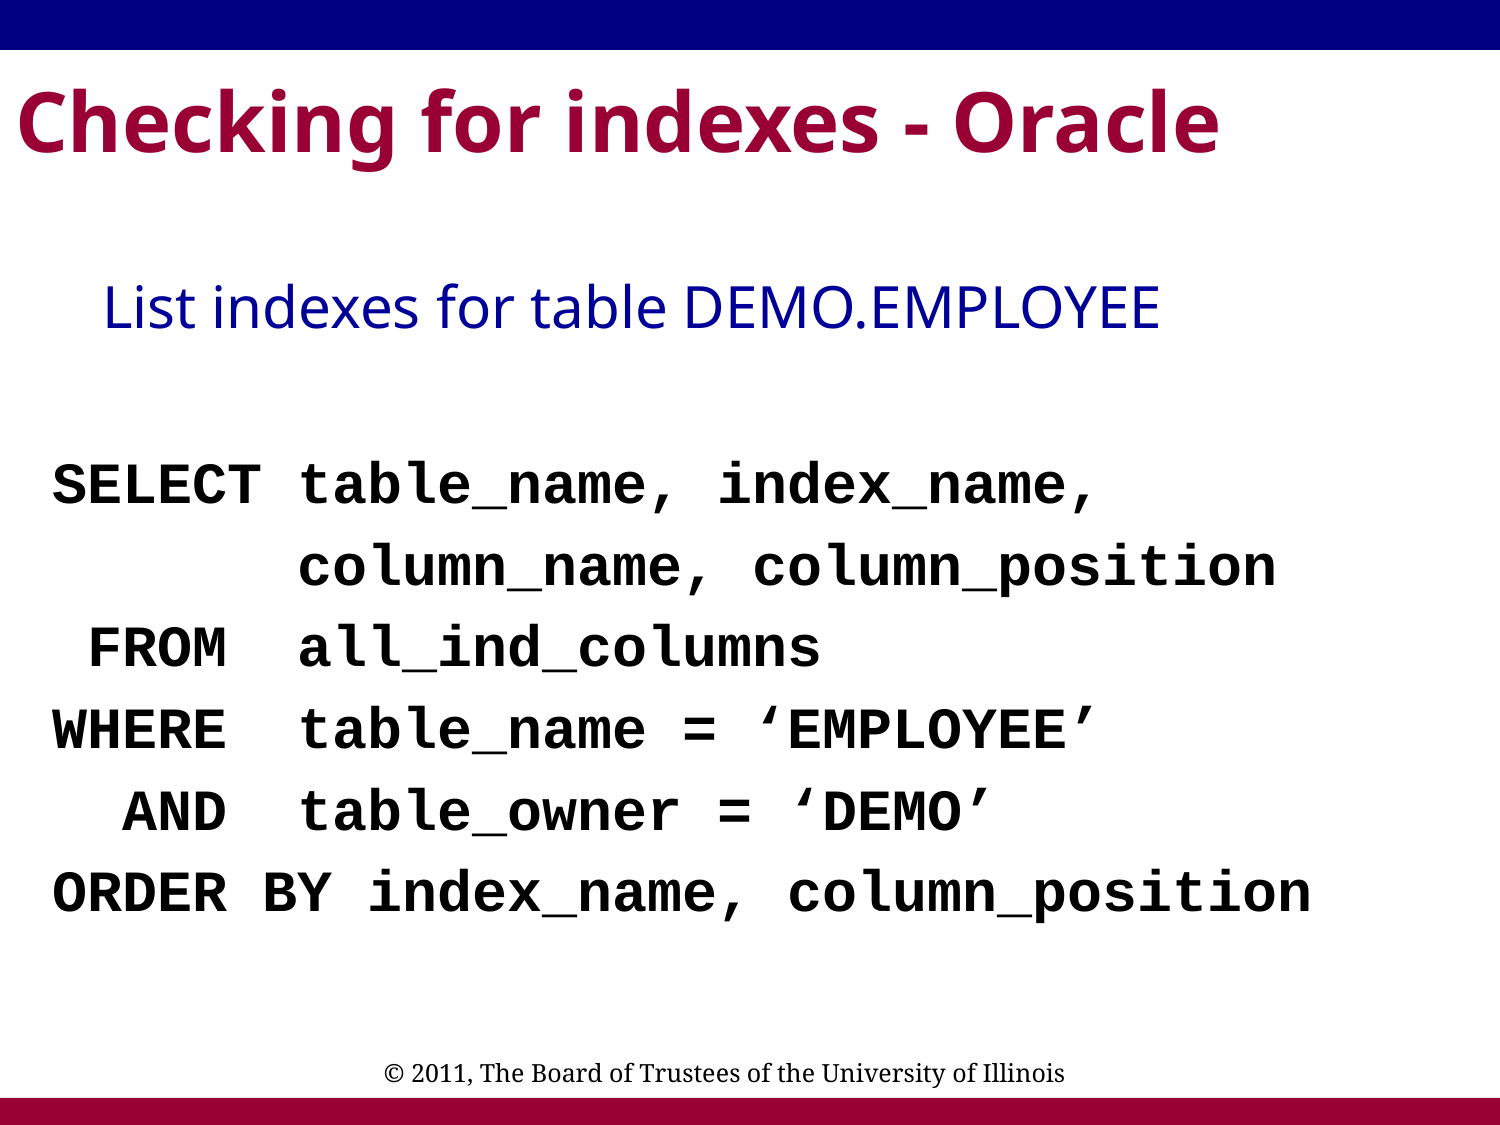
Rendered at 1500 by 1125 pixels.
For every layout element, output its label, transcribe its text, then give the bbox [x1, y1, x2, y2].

text_box List indexes for table DEMO.EMPLOYEE [87, 262, 1313, 348]
list SELECT table_name, index_name, column_name, column_position FROM all_ind_columns WHERE table_name = ‘EMPLOYEE’ AND table_owner = ‘DEMO’ ORDER BY index_name, column_position [37, 437, 1463, 963]
title Checking for indexes - Oracle [0, 24, 1276, 213]
footer © 2011, The Board of Trustees of the University of Illinois [324, 1049, 1126, 1125]
